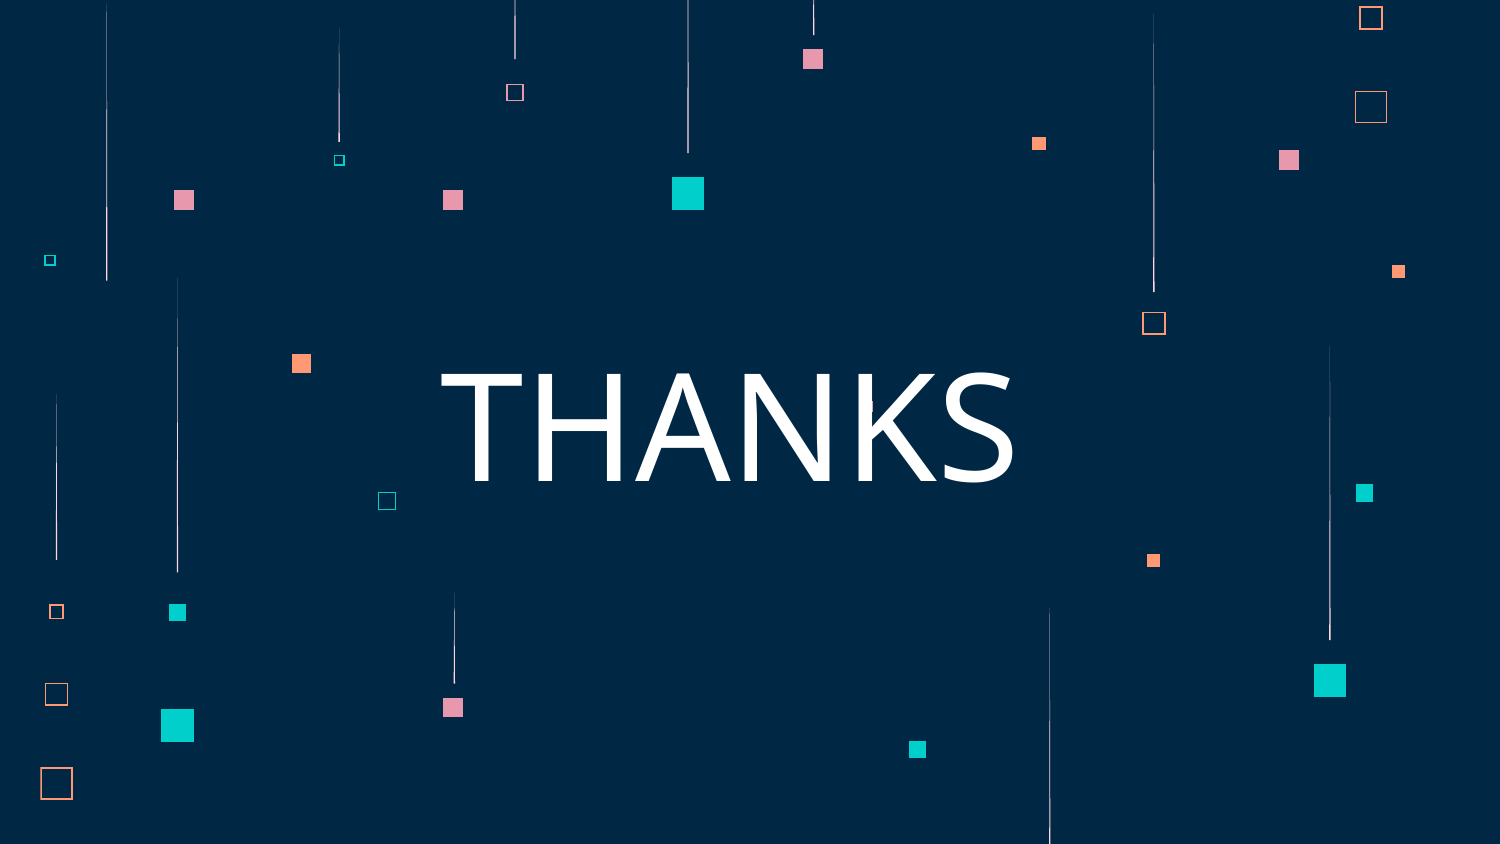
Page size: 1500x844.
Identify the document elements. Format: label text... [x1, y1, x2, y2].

title THANKS [334, 245, 1166, 599]
